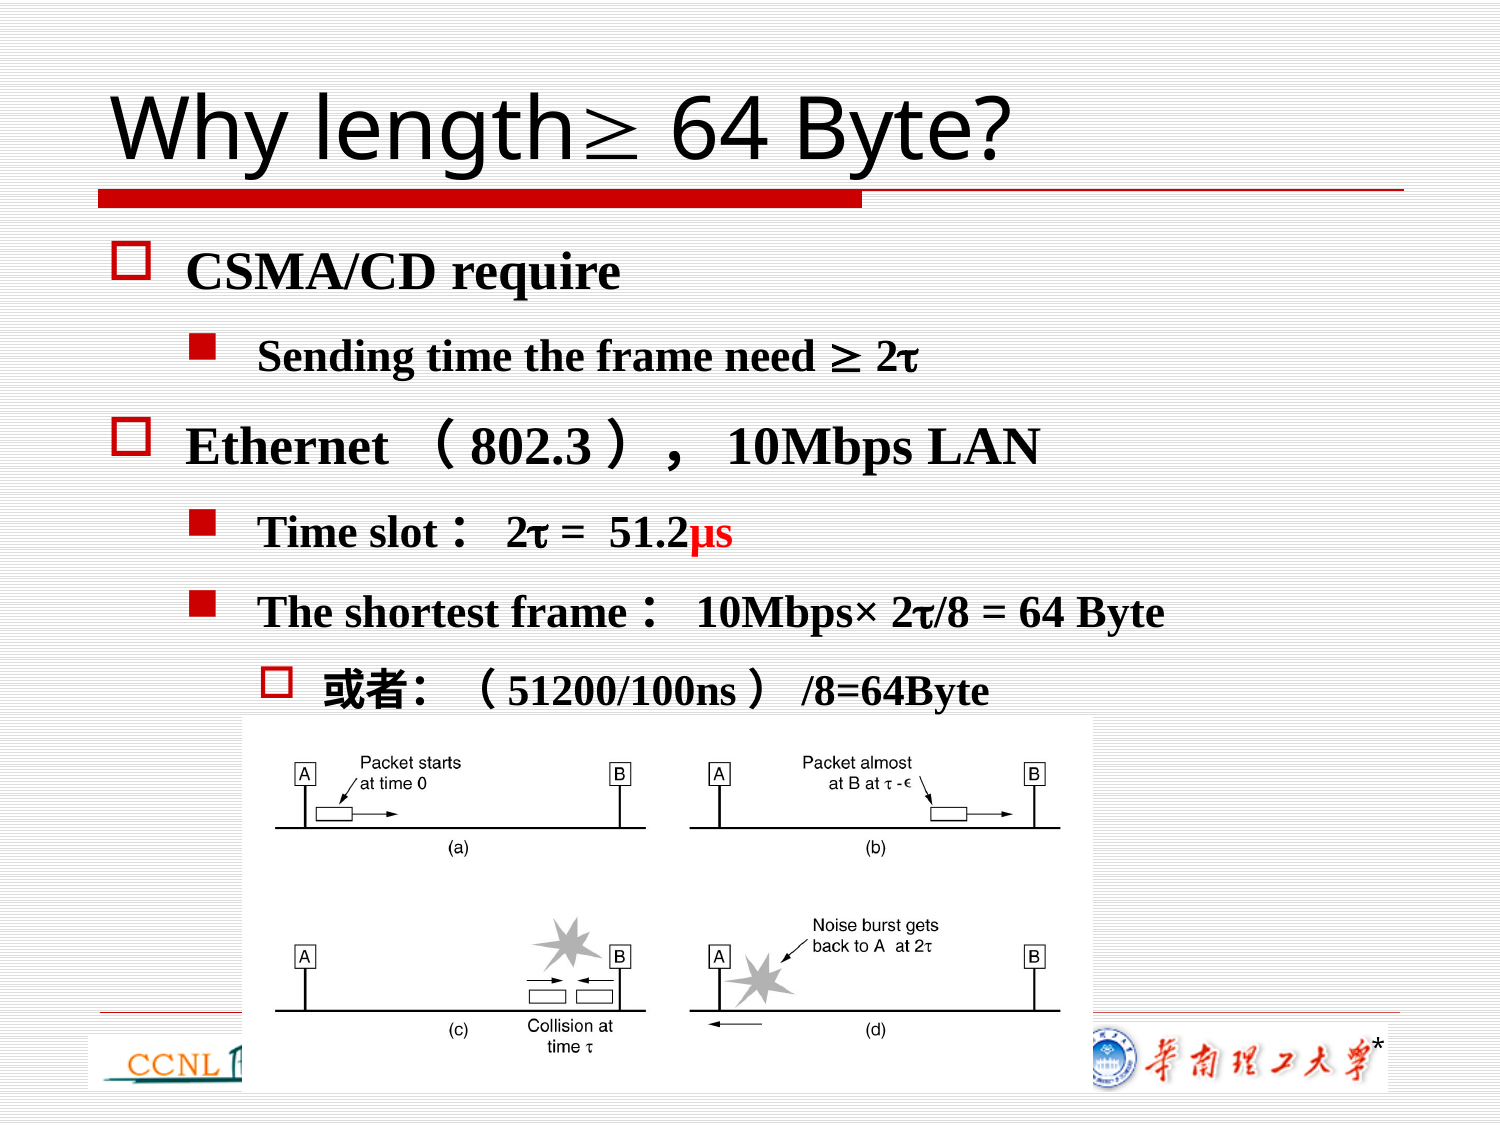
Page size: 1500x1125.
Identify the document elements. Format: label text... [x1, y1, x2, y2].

list CSMA/CD require Sending time the frame need  2 Ethernet（802.3），10Mbps LAN Time slot：2 = 51.2μs The shortest frame：10Mbps× 2/8 = 64 Byte 或者：（51200/100ns）/8=64Byte [92, 207, 1406, 988]
title Why length 64 Byte? [93, 49, 1407, 185]
slide_number * [1074, 1024, 1401, 1103]
picture [88, 715, 1093, 1094]
